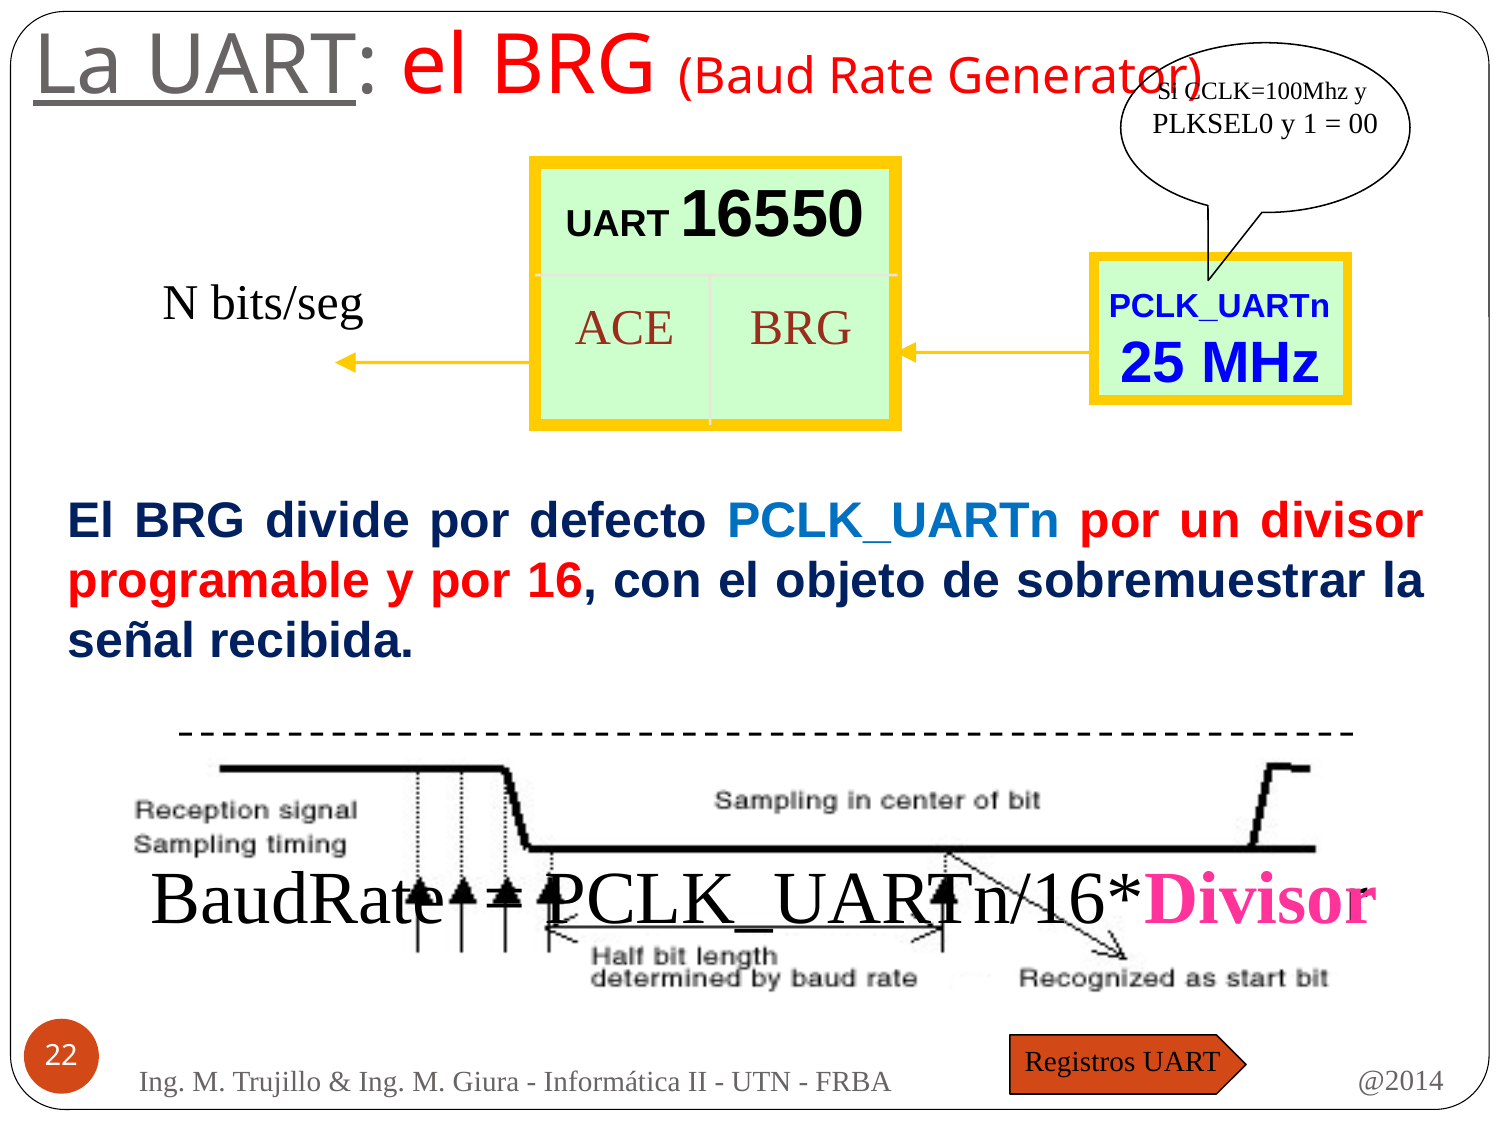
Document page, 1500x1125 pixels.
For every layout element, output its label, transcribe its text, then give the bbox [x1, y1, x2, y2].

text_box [147, 162, 1348, 426]
text_box El BRG divide por defecto PCLK_UARTn por un divisor programable y por 16, con el objeto de sobremuestrar la señal recibida. [53, 479, 1440, 668]
slide_number 22 [23, 1018, 99, 1094]
text_box Registros UART [1009, 1034, 1247, 1094]
title La UART: el BRG (Baud Rate Generator) [18, 0, 1294, 125]
footer Ing. M. Trujillo & Ing. M. Giura - Informática II - UTN - FRBA [123, 1042, 984, 1118]
picture [111, 739, 1351, 1012]
slide_number @2014 [1052, 1039, 1459, 1118]
text_box Si CCLK=100Mhz y PLKSEL0 y 1 = 00 [1120, 42, 1411, 196]
text_box BaudRate = PCLK_UARTn/16*Divisor [1355, 840, 1447, 946]
